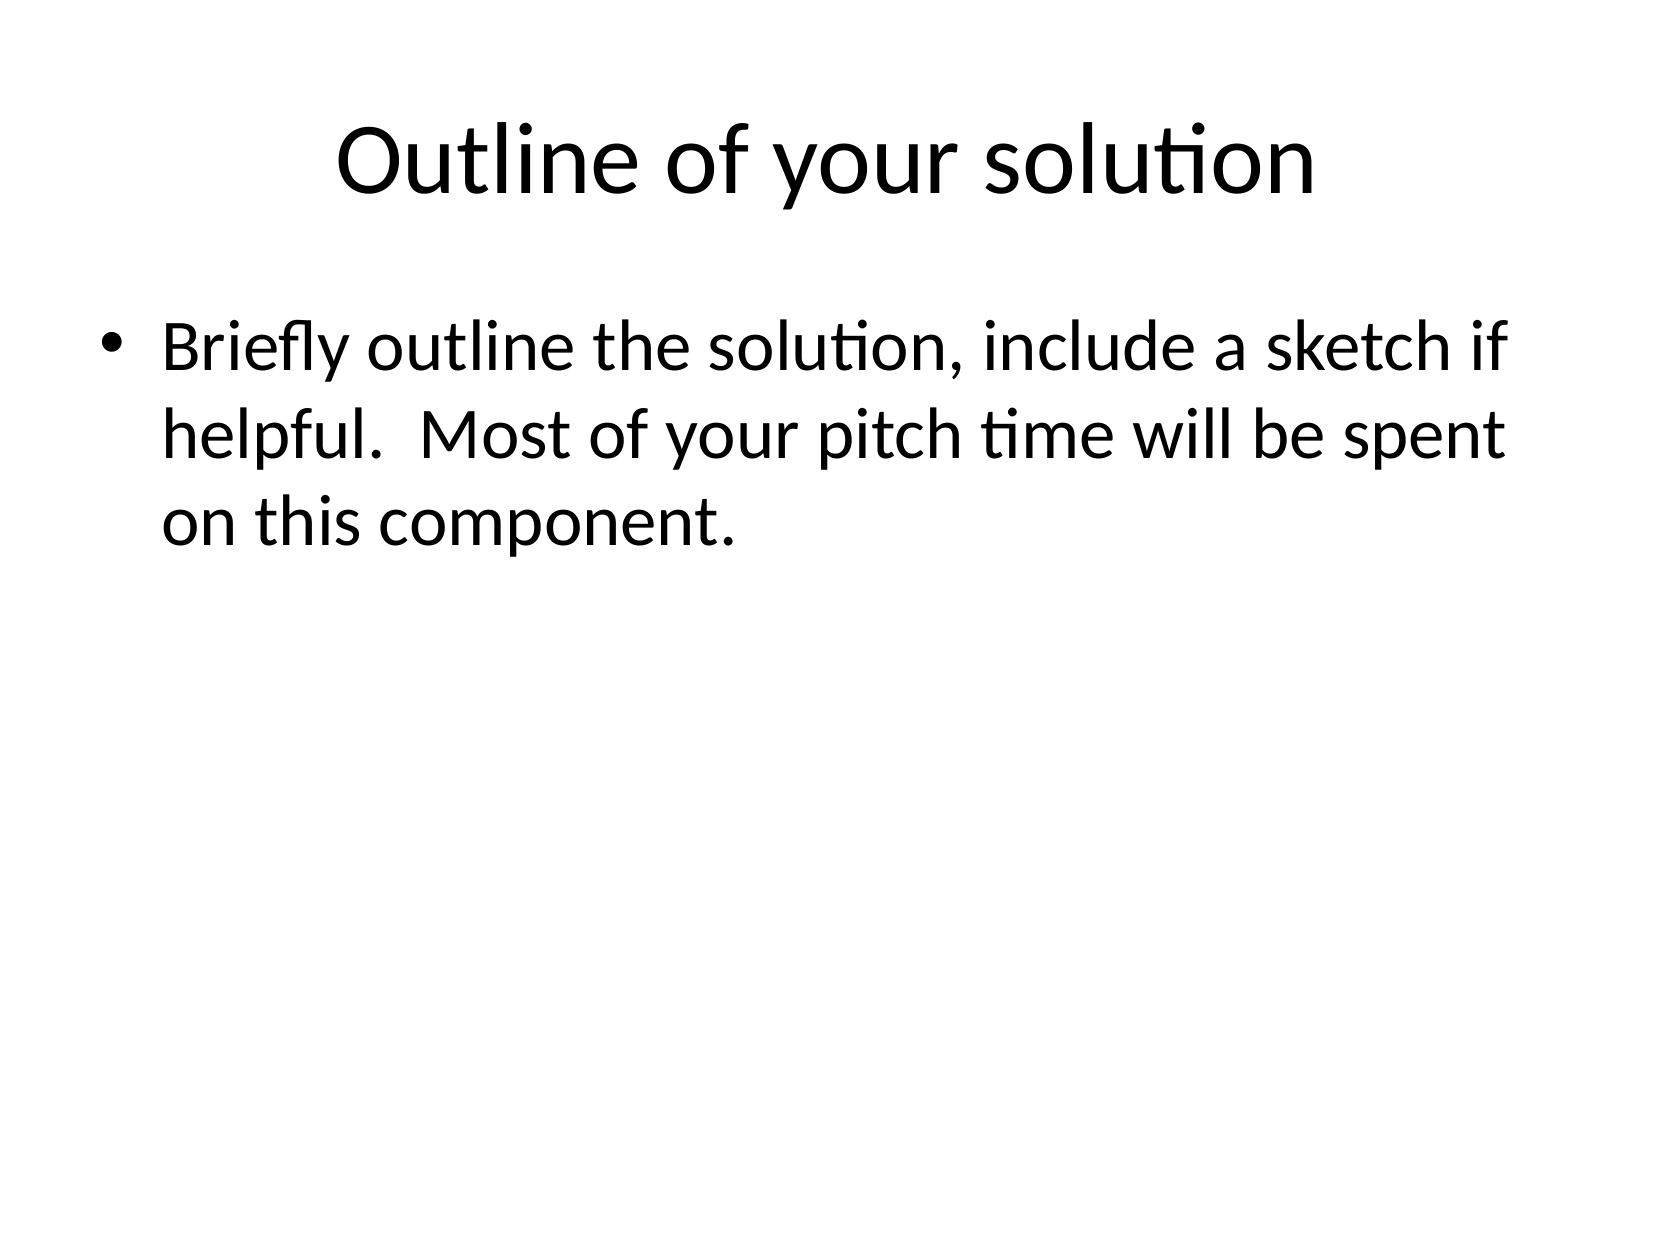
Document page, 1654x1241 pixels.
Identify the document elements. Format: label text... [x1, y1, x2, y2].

title Outline of your solution [82, 49, 1571, 257]
list Briefly outline the solution, include a sketch if helpful. Most of your pitch time will be spent on this component. [82, 289, 1571, 1108]
